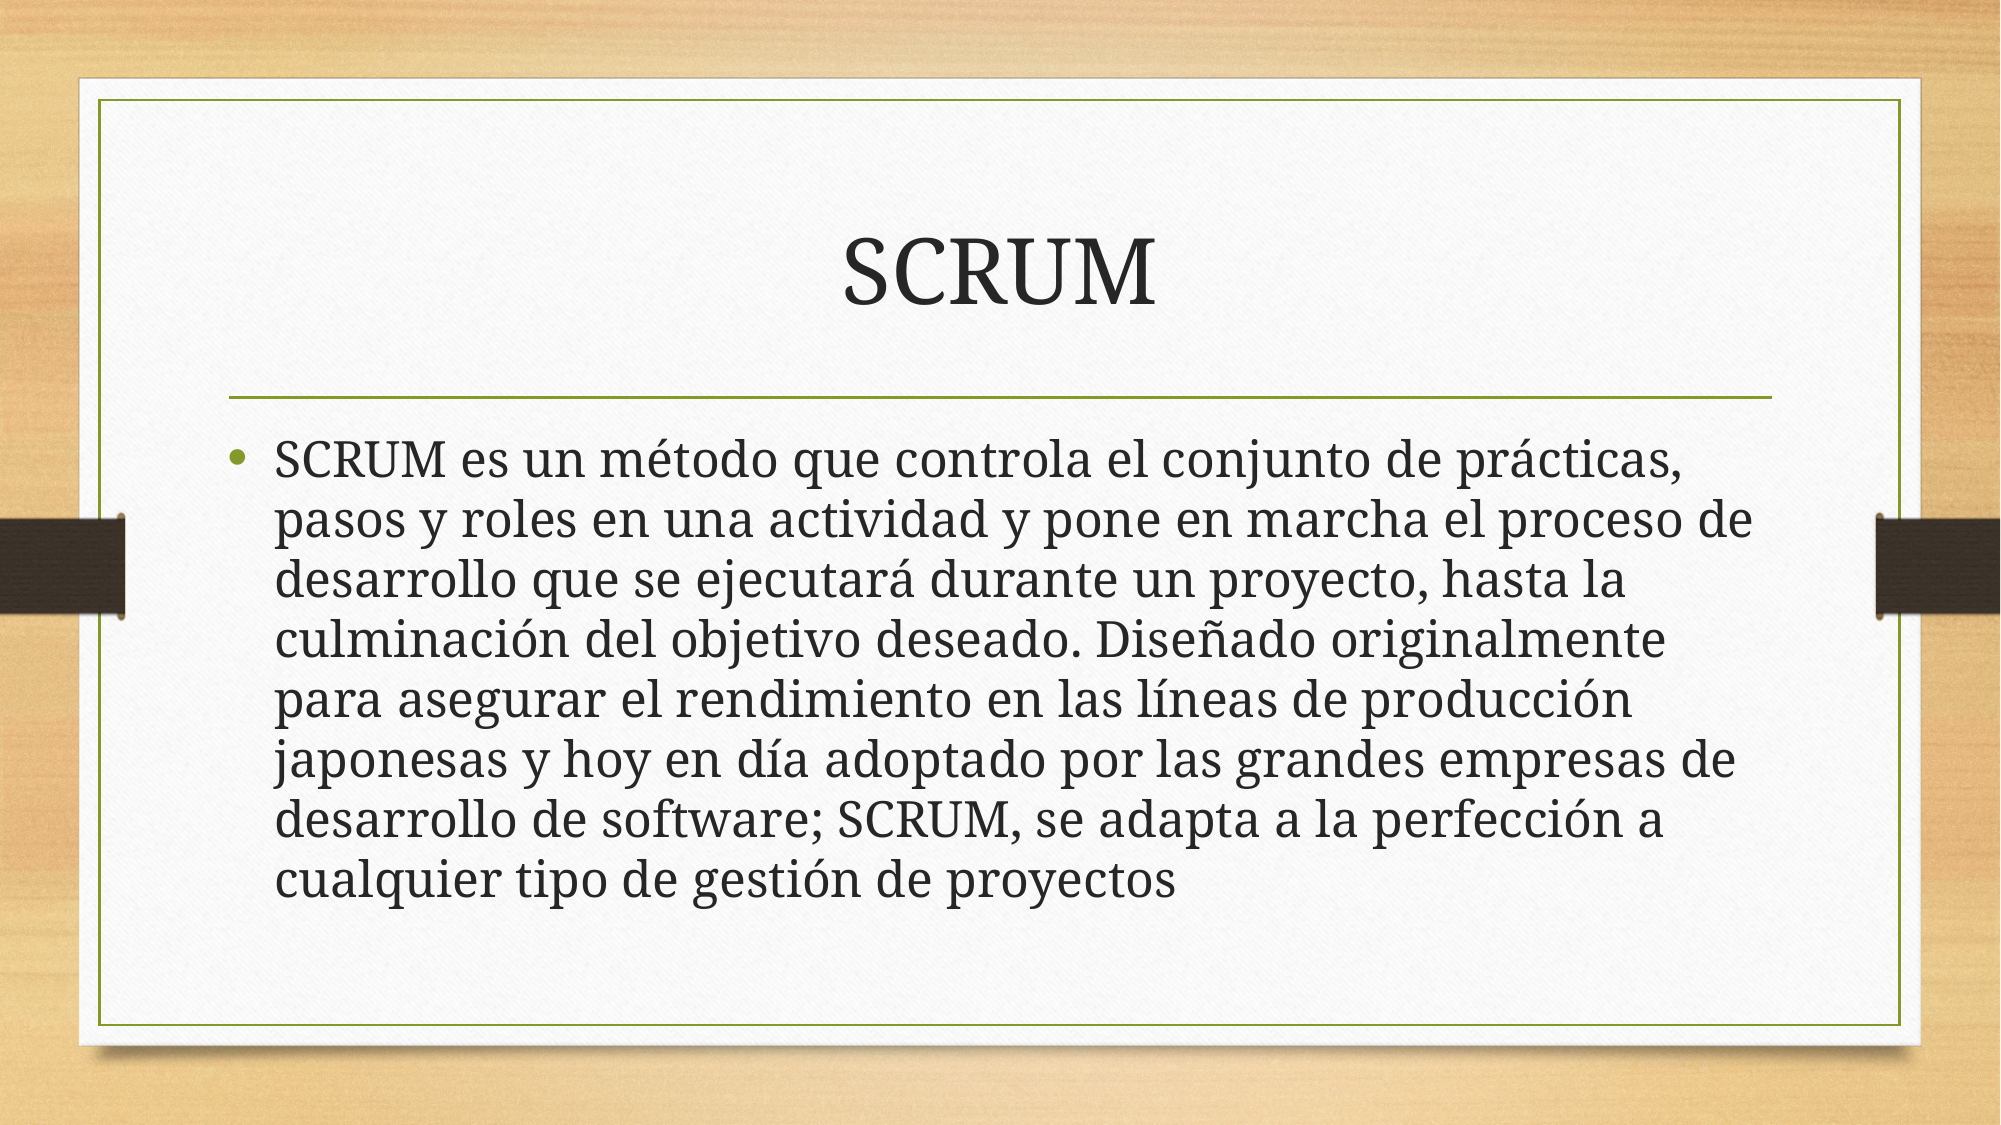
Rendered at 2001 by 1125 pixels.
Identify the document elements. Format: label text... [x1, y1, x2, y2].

title SCRUM [212, 161, 1788, 375]
picture [0, 0, 2001, 1125]
list SCRUM es un método que controla el conjunto de prácticas, pasos y roles en una actividad y pone en marcha el proceso de desarrollo que se ejecutará durante un proyecto, hasta la culminación del objetivo deseado. Diseñado originalmente para asegurar el rendimiento en las líneas de producción japonesas y hoy en día adoptado por las grandes empresas de desarrollo de software; SCRUM, se adapta a la perfección a cualquier tipo de gestión de proyectos [212, 419, 1788, 964]
